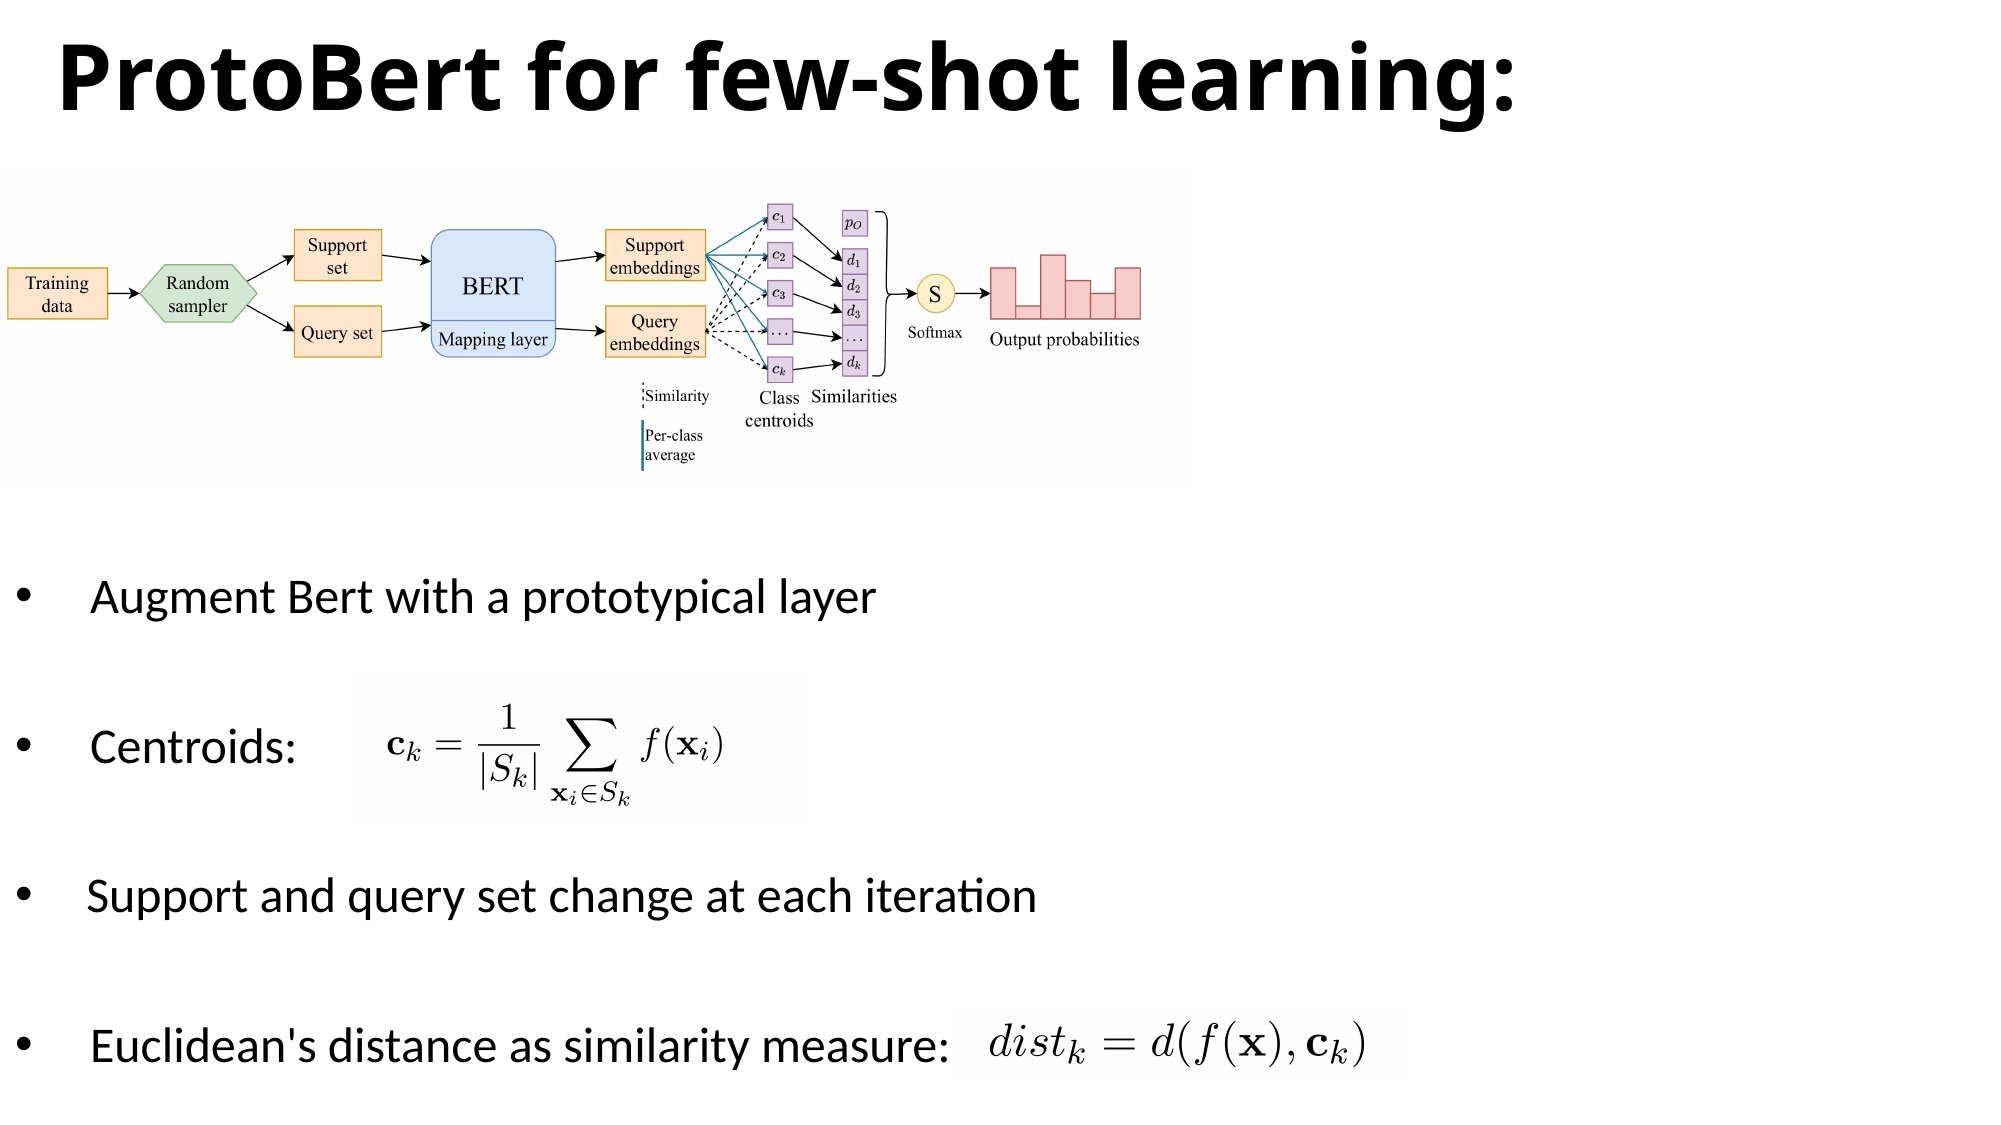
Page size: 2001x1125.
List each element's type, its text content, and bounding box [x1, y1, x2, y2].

picture [0, 166, 1189, 487]
picture [955, 1006, 1406, 1076]
title ProtoBert for few-shot learning: [40, 7, 1766, 155]
list Augment Bert with a prototypical layer Centroids: Support and query set change at each iteration Euclidean's distance as similarity measure: [0, 562, 1689, 1098]
picture [353, 672, 804, 821]
